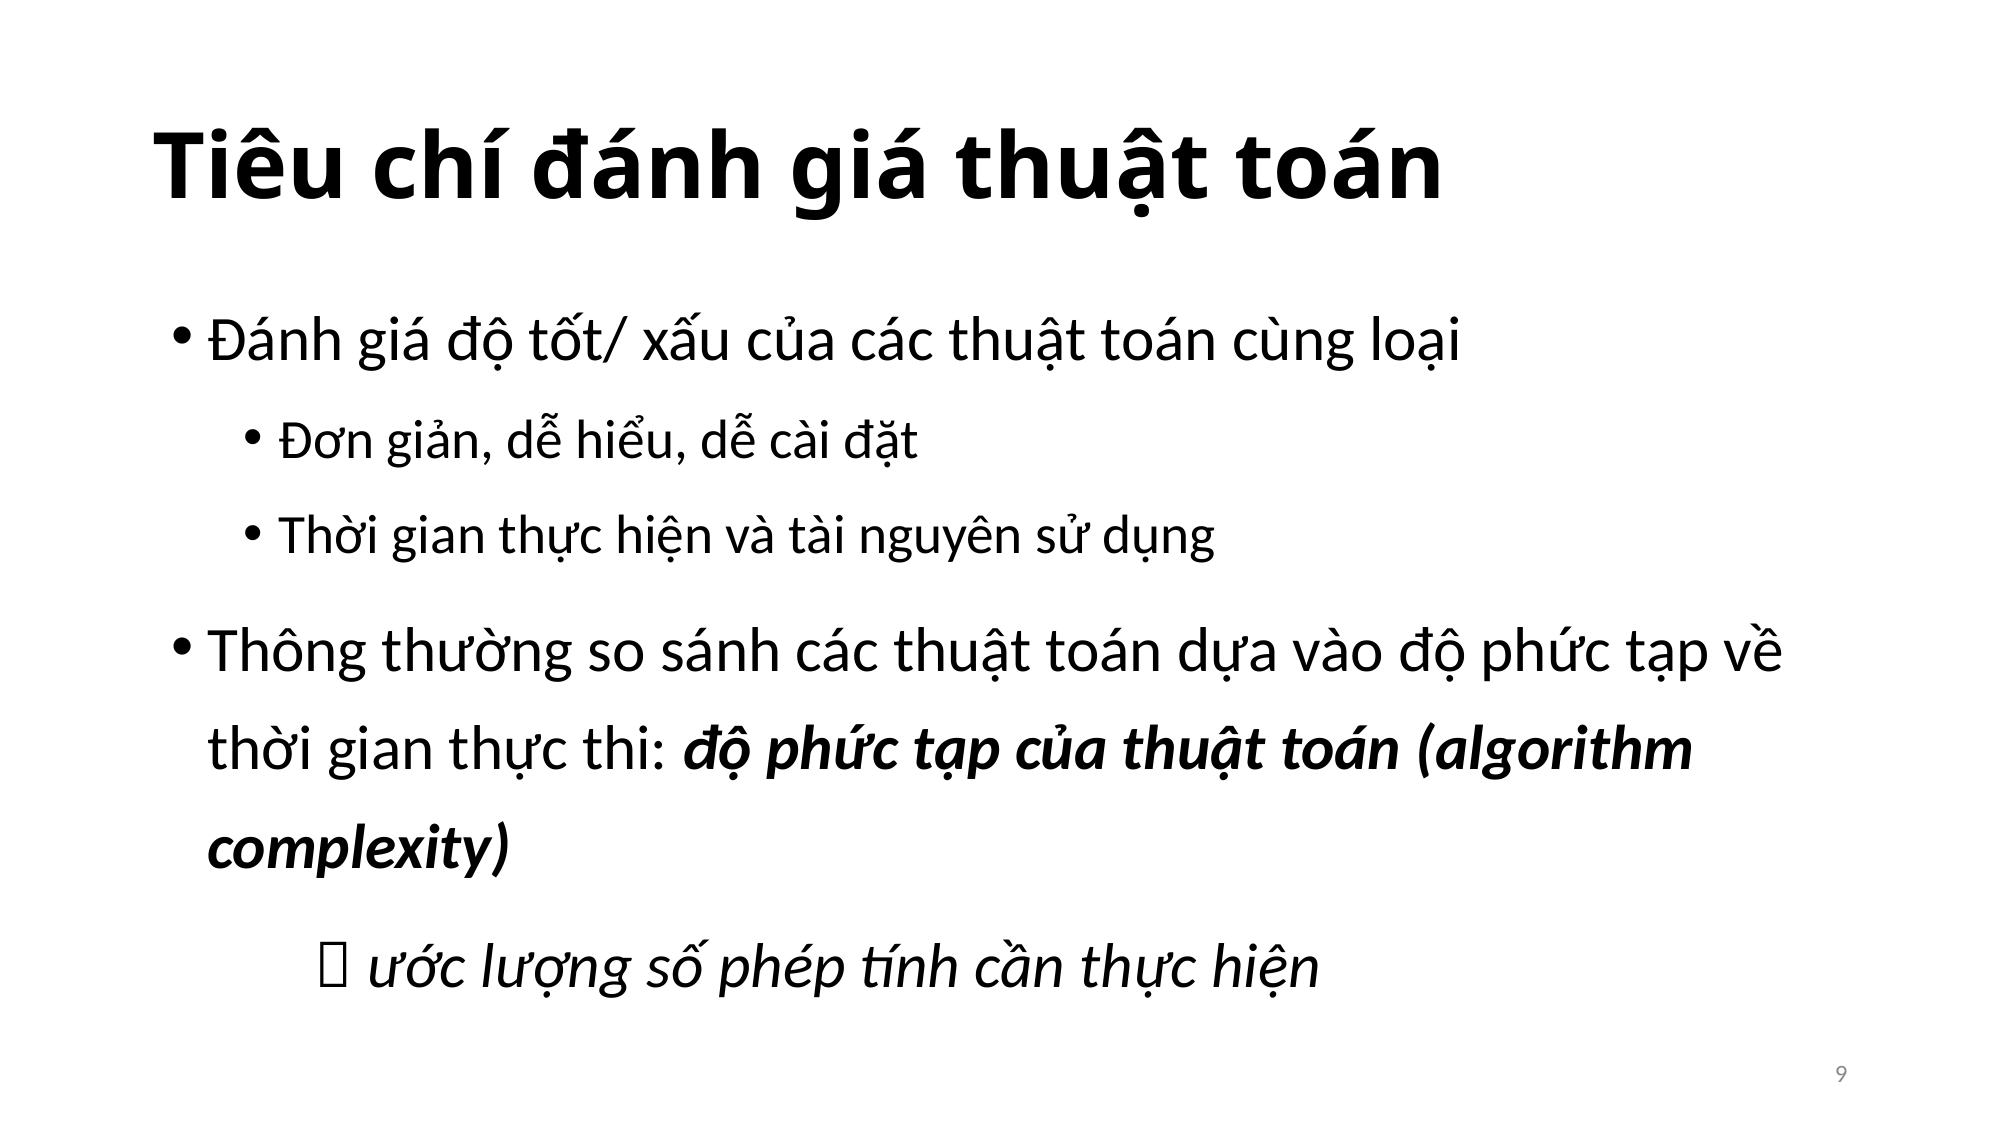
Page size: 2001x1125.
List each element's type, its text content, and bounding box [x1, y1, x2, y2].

title Tiêu chí đánh giá thuật toán [137, 59, 1863, 278]
slide_number 9 [1412, 1042, 1863, 1103]
list Đánh giá độ tốt/ xấu của các thuật toán cùng loại Đơn giản, dễ hiểu, dễ cài đặt Thời gian thực hiện và tài nguyên sử dụng Thông thường so sánh các thuật toán dựa vào độ phức tạp về thời gian thực thi: độ phức tạp của thuật toán (algorithm complexity)  ước lượng số phép tính cần thực hiện [156, 266, 1907, 1014]
